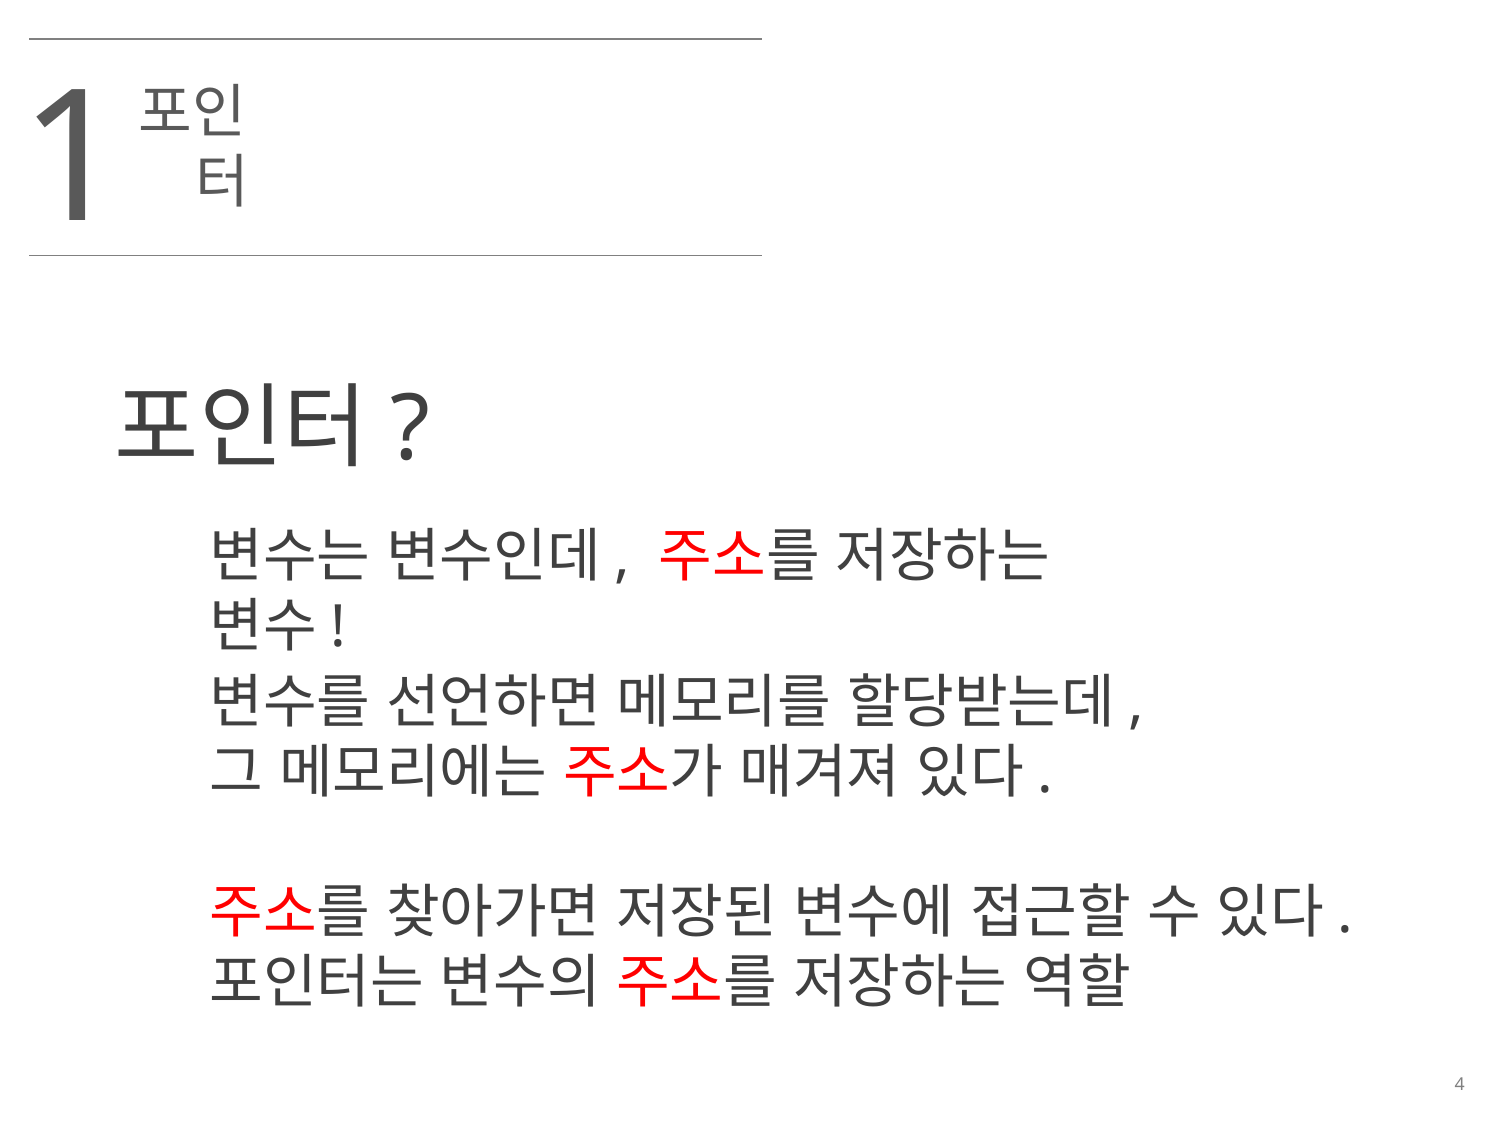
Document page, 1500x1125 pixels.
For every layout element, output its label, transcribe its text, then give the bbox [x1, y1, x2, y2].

text_box 1 [5, 29, 124, 265]
text_box 변수는 변수인데, 주소를 저장하는 변수! [194, 510, 1117, 656]
text_box 포인터 [124, 66, 313, 221]
text_box 포인터? [100, 360, 1164, 486]
text_box 변수를 선언하면 메모리를 할당받는데, 그 메모리에는 주소가 매겨져 있다. 주소를 찾아가면 저장된 변수에 접근할 수 있다. 포인터는 변수의 주소를 저장하는 역할 [194, 656, 1388, 1022]
